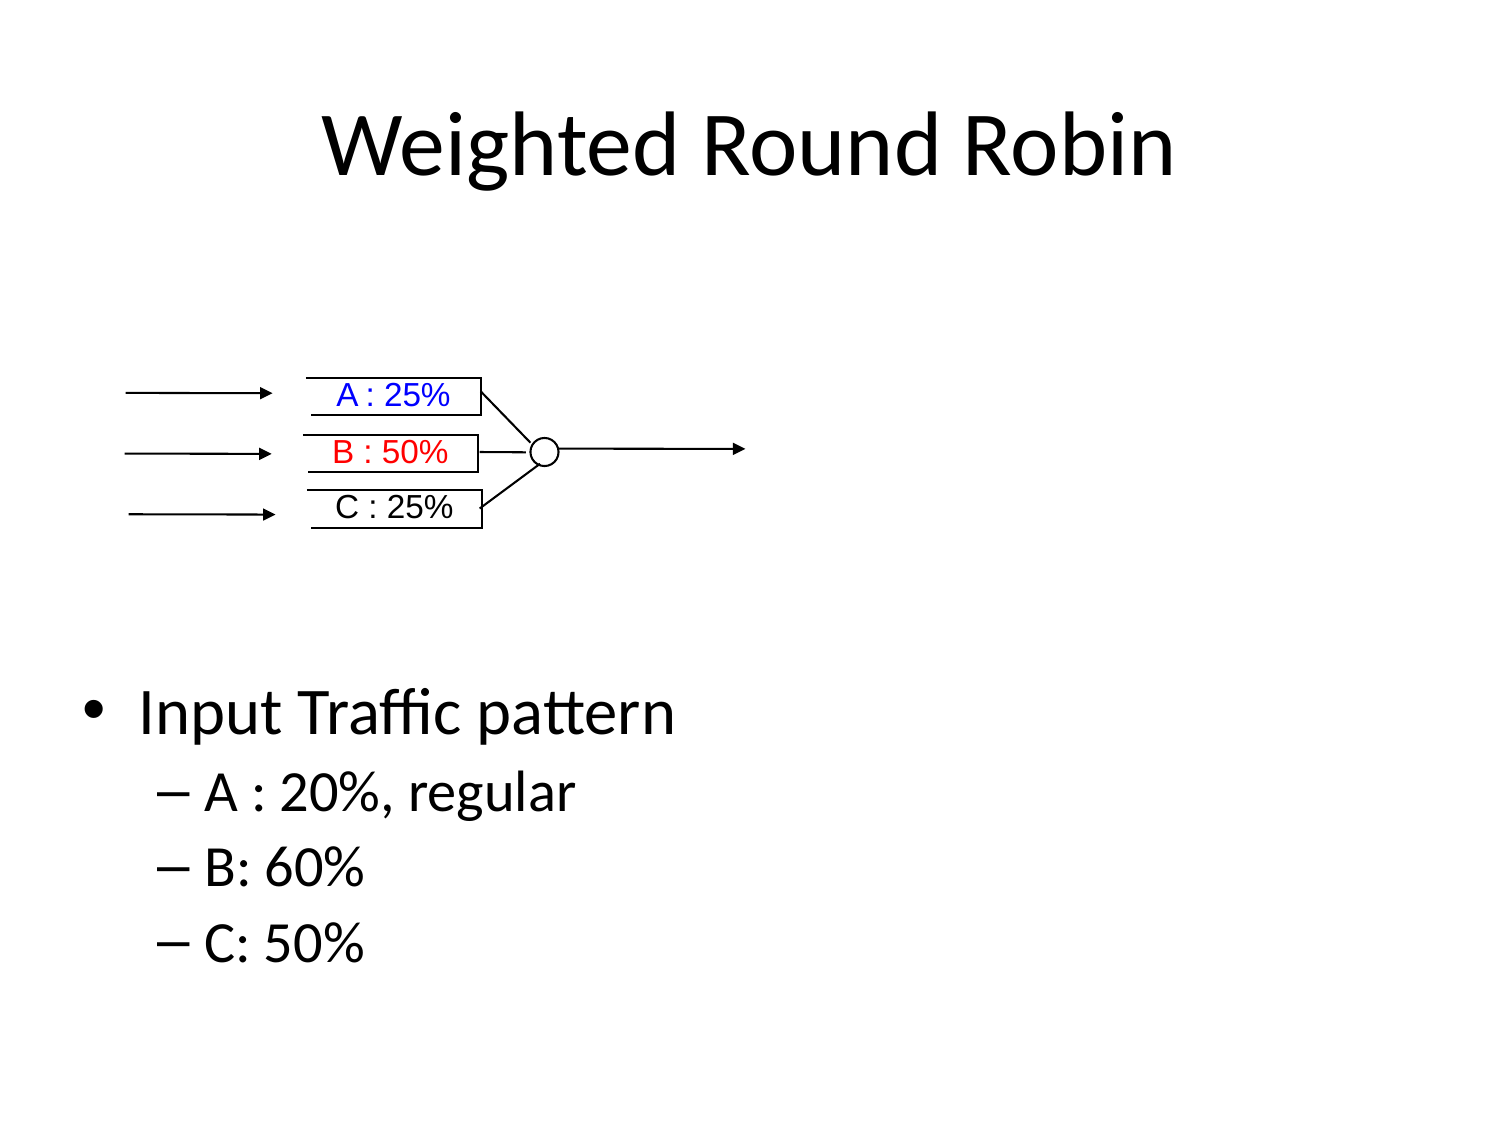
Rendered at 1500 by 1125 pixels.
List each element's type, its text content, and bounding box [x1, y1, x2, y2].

text_box [557, 442, 746, 456]
text_box [125, 386, 273, 400]
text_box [306, 488, 482, 529]
text_box [128, 508, 276, 521]
text_box [530, 437, 559, 467]
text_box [305, 376, 482, 417]
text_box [302, 433, 479, 474]
text_box [124, 447, 272, 461]
text_box Input Traffic pattern A : 20%, regular B: 60% C: 50% [74, 669, 1425, 1005]
title Weighted Round Robin [74, 44, 1426, 234]
